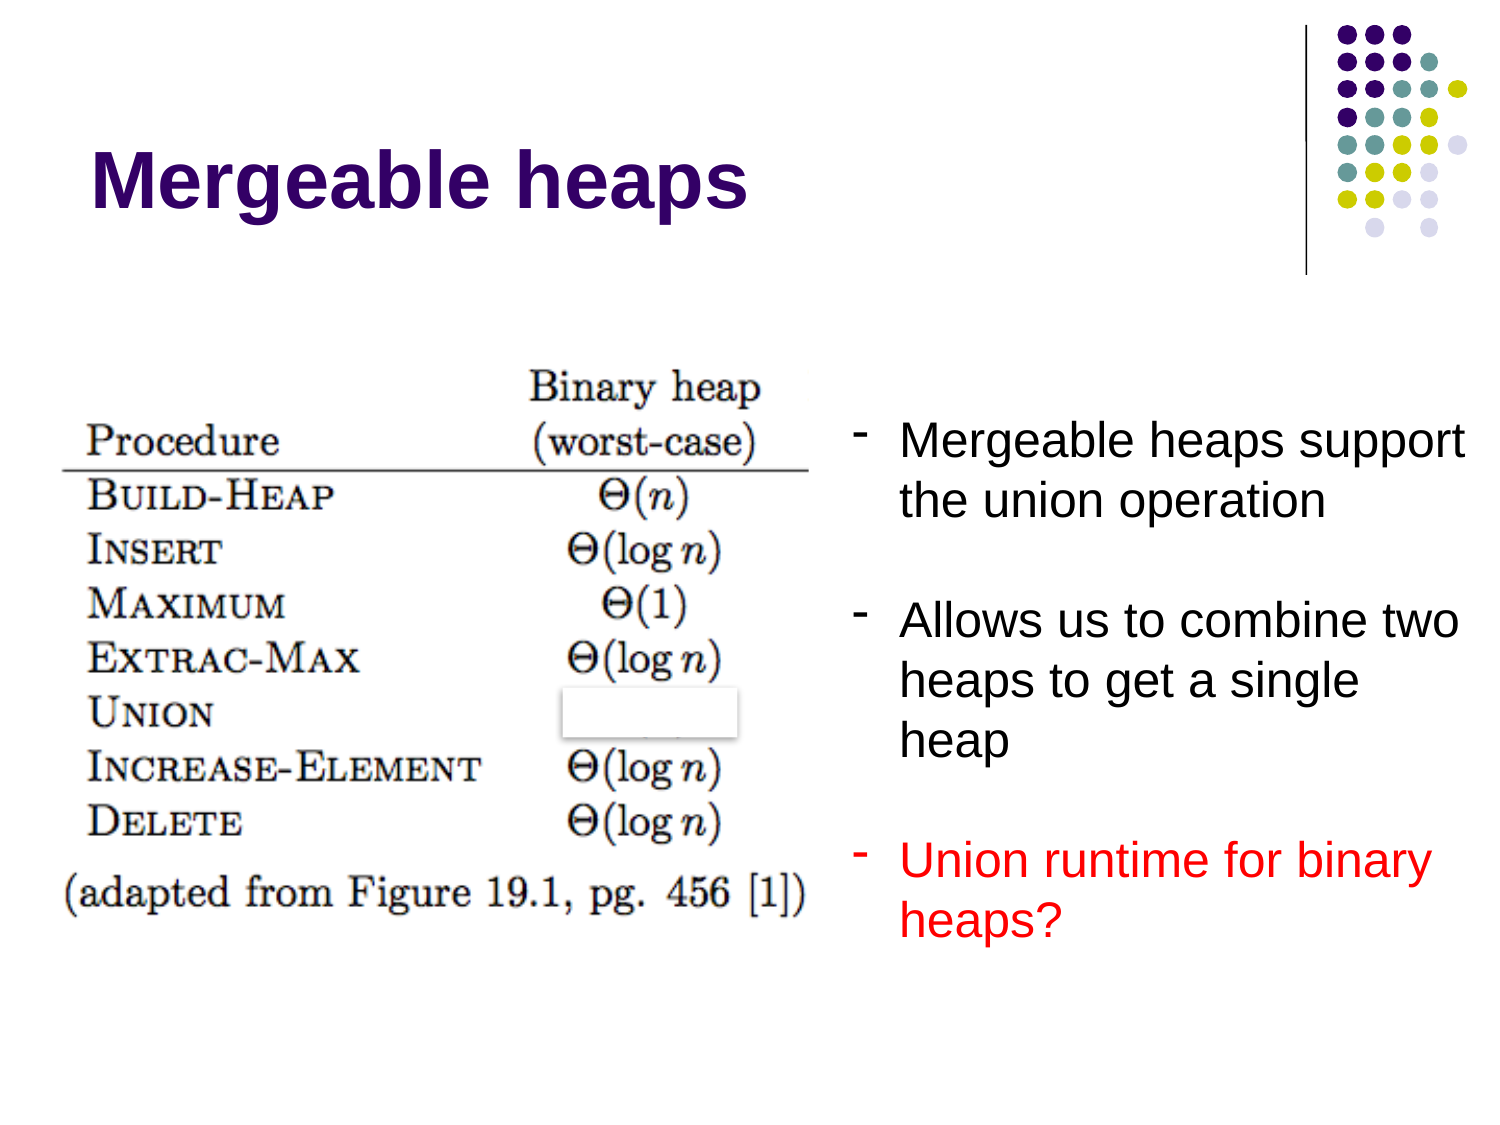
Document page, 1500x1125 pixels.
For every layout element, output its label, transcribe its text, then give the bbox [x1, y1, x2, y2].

picture [49, 324, 809, 932]
text_box Mergeable heaps support the union operation Allows us to combine two heaps to get a single heap Union runtime for binary heaps? [837, 399, 1500, 1015]
title Mergeable heaps [75, 20, 1313, 233]
